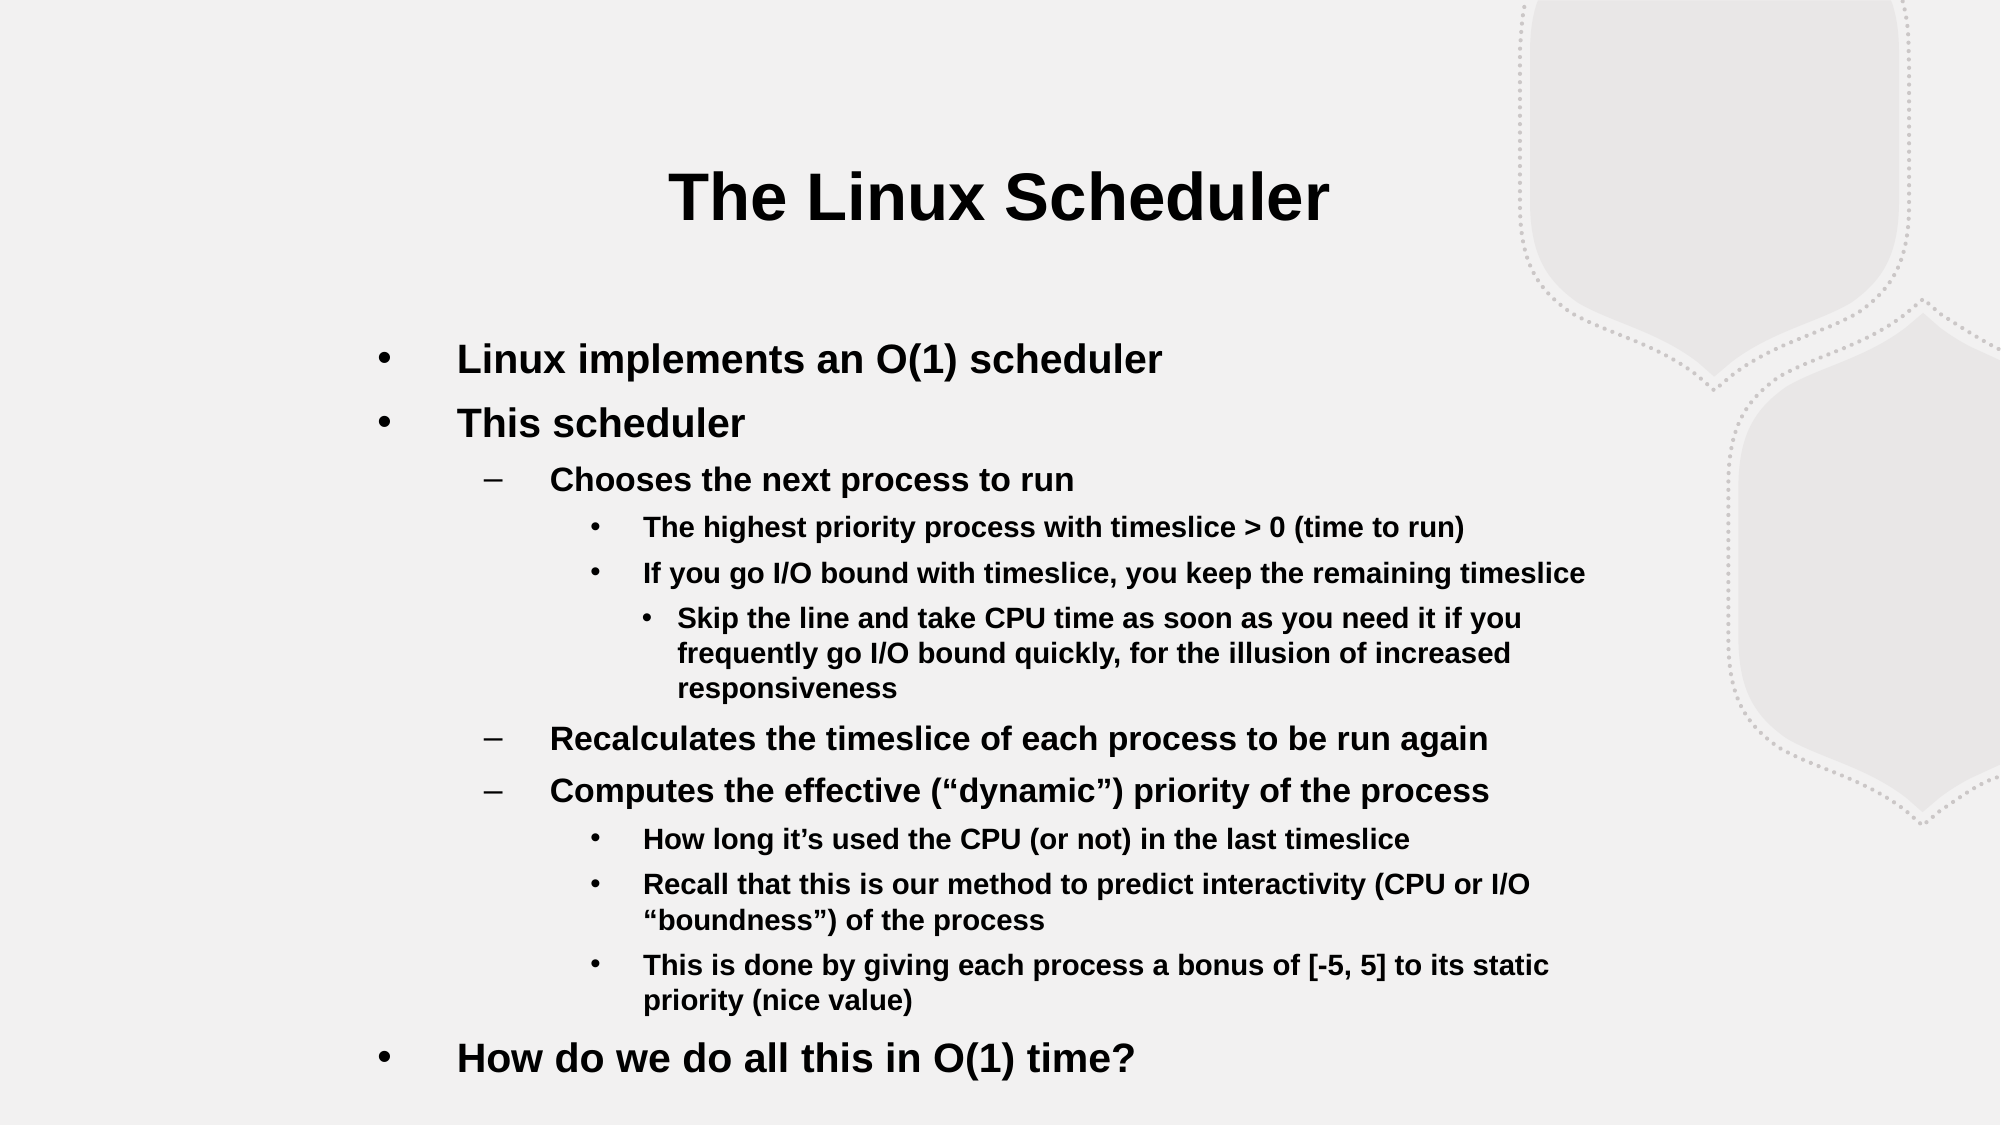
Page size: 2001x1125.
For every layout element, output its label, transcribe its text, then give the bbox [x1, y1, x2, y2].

text_box Linux implements an O(1) scheduler This scheduler Chooses the next process to run The highest priority process with timeslice > 0 (time to run) If you go I/O bound with timeslice, you keep the remaining timeslice Skip the line and take CPU time as soon as you need it if you frequently go I/O bound quickly, for the illusion of increased responsiveness Recalculates the timeslice of each process to be run again Computes the effective (“dynamic”) priority of the process How long it’s used the CPU (or not) in the last timeslice Recall that this is our method to predict interactivity (CPU or I/O “boundness”) of the process This is done by giving each process a bonus of [-5, 5] to its static priority (nice value) How do we do all this in O(1) time? [362, 325, 1638, 1001]
text_box The Linux Scheduler [362, 99, 1638, 288]
